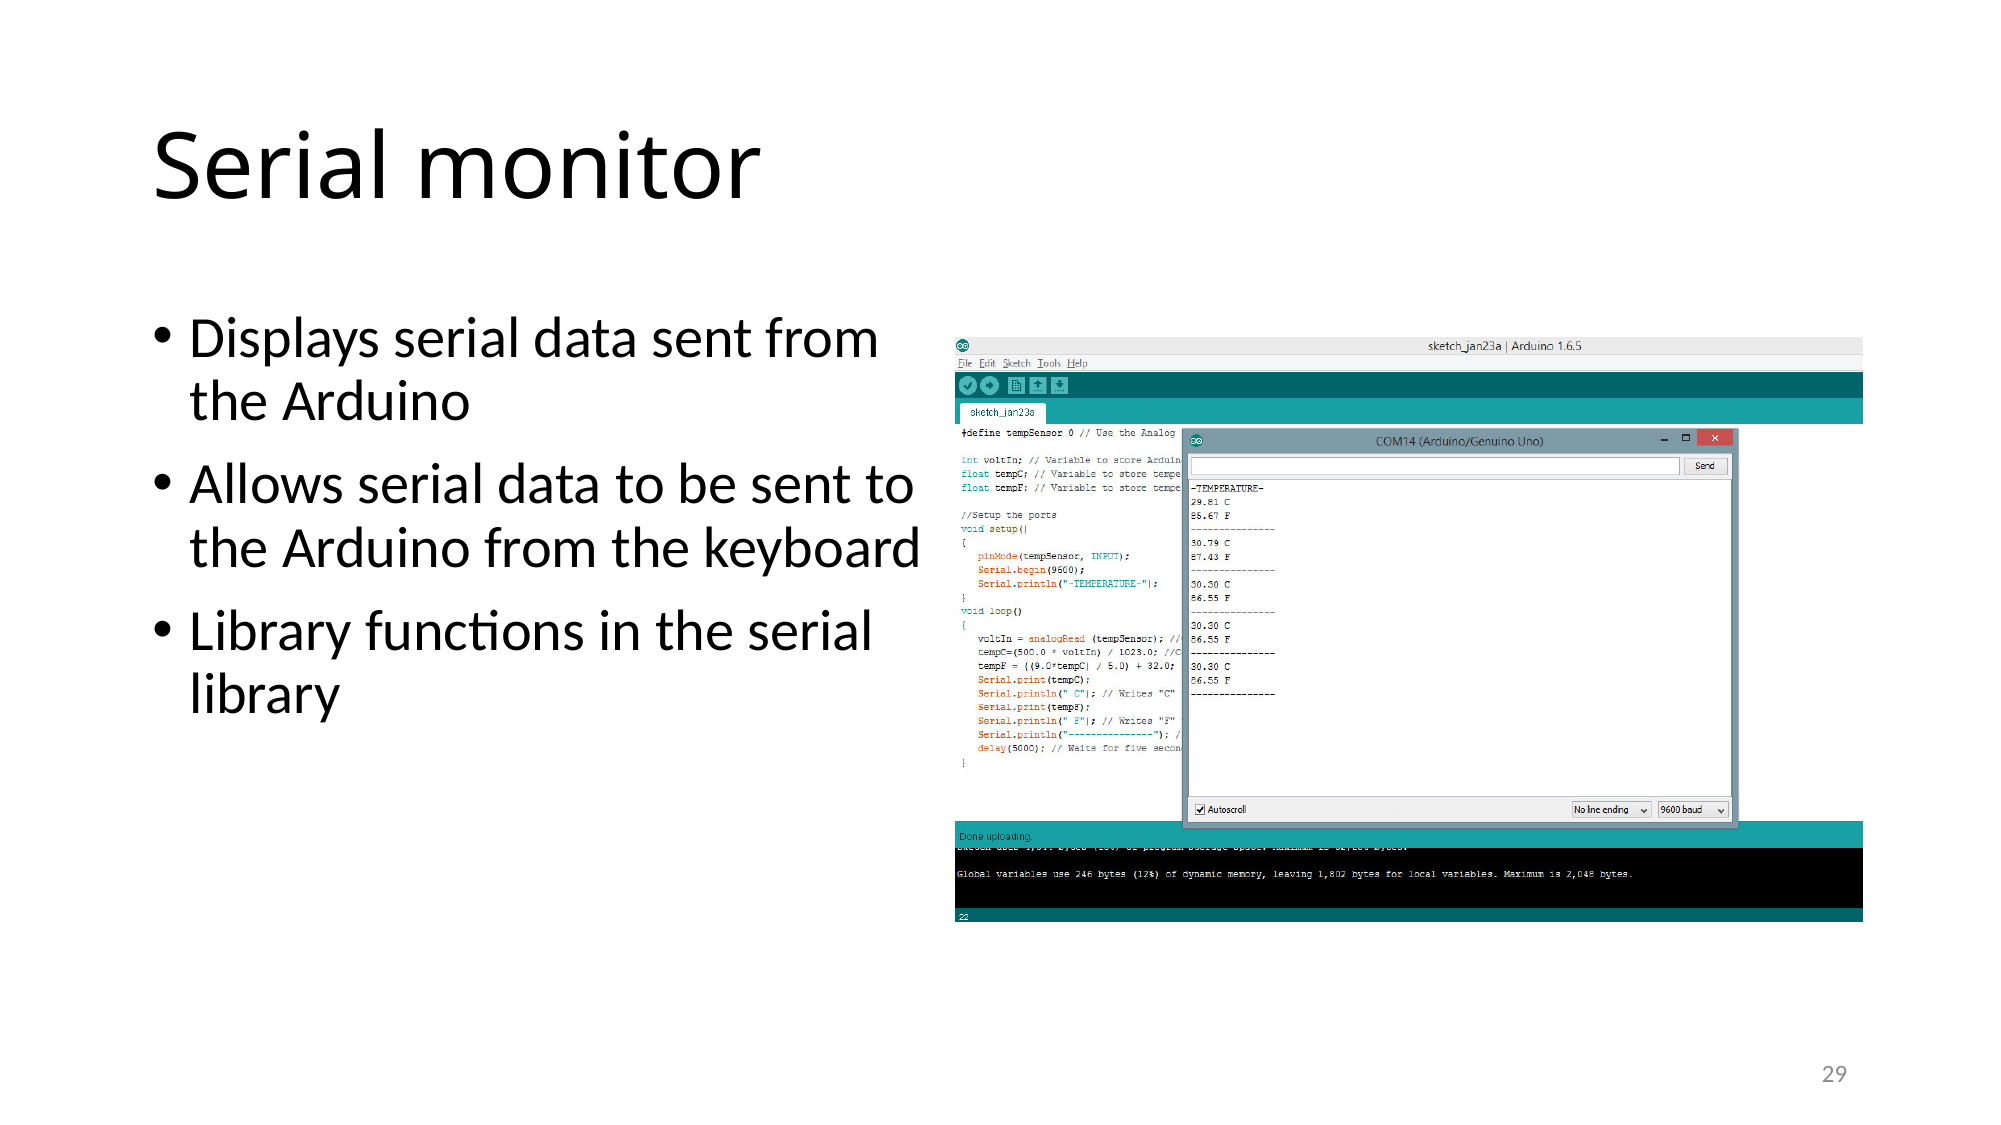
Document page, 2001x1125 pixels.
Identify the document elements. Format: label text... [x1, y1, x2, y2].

title Serial monitor [137, 59, 1863, 278]
list Displays serial data sent from the Arduino Allows serial data to be sent to the Arduino from the keyboard Library functions in the serial library [137, 299, 1863, 1014]
slide_number 29 [1412, 1042, 1863, 1103]
picture [955, 337, 1863, 922]
